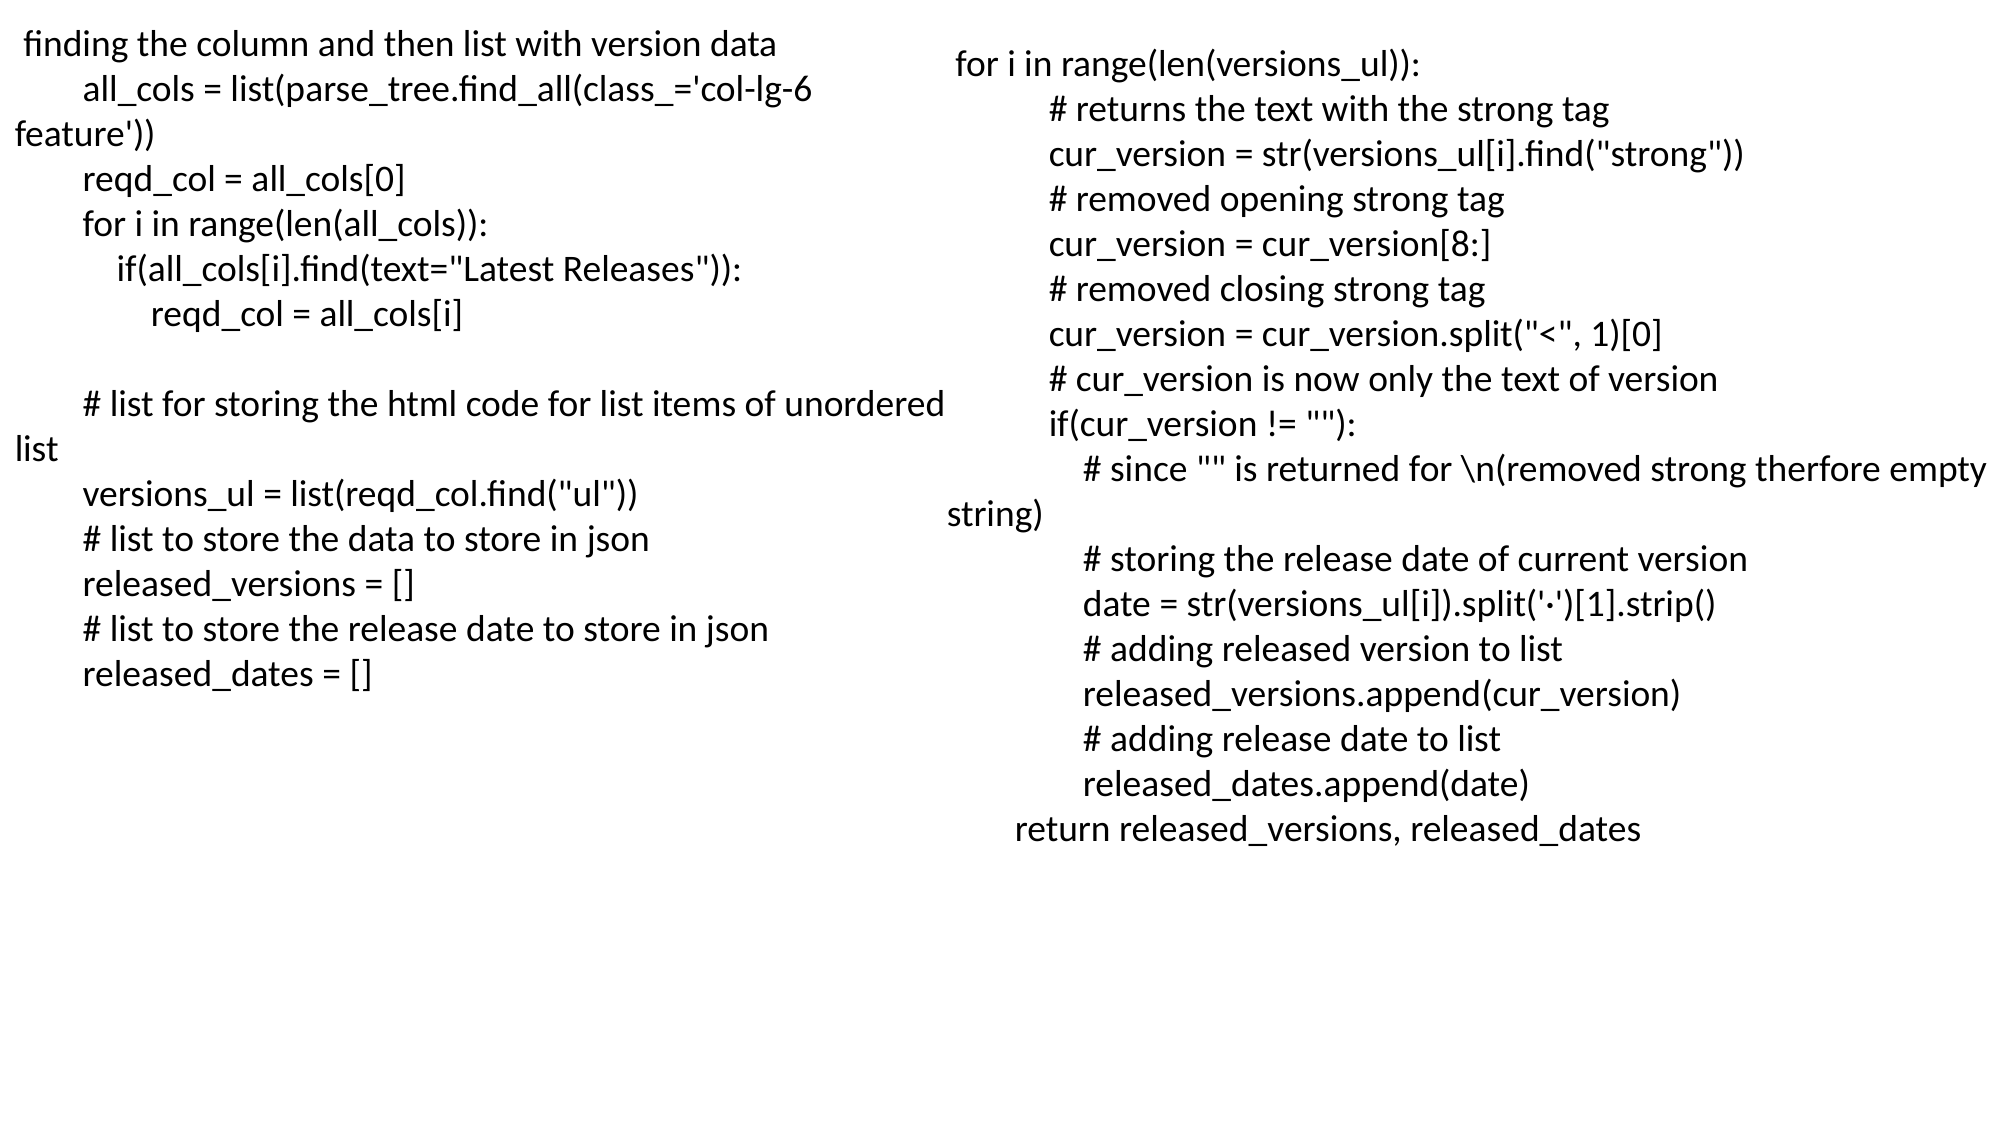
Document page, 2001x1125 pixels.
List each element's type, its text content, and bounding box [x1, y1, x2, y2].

text_box finding the column and then list with version data all_cols = list(parse_tree.find_all(class_='col-lg-6 feature')) reqd_col = all_cols[0] for i in range(len(all_cols)): if(all_cols[i].find(text="Latest Releases")): reqd_col = all_cols[i] # list for storing the html code for list items of unordered list versions_ul = list(reqd_col.find("ul")) # list to store the data to store in json released_versions = [] # list to store the release date to store in json released_dates = [] [0, 11, 975, 702]
text_box for i in range(len(versions_ul)): # returns the text with the strong tag cur_version = str(versions_ul[i].find("strong")) # removed opening strong tag cur_version = cur_version[8:] # removed closing strong tag cur_version = cur_version.split("<", 1)[0] # cur_version is now only the text of version if(cur_version != ""): # since "" is returned for \n(removed strong therfore empty string) # storing the release date of current version date = str(versions_ul[i]).split('·')[1].strip() # adding released version to list released_versions.append(cur_version) # adding release date to list released_dates.append(date) return released_versions, released_dates [932, 31, 2000, 857]
